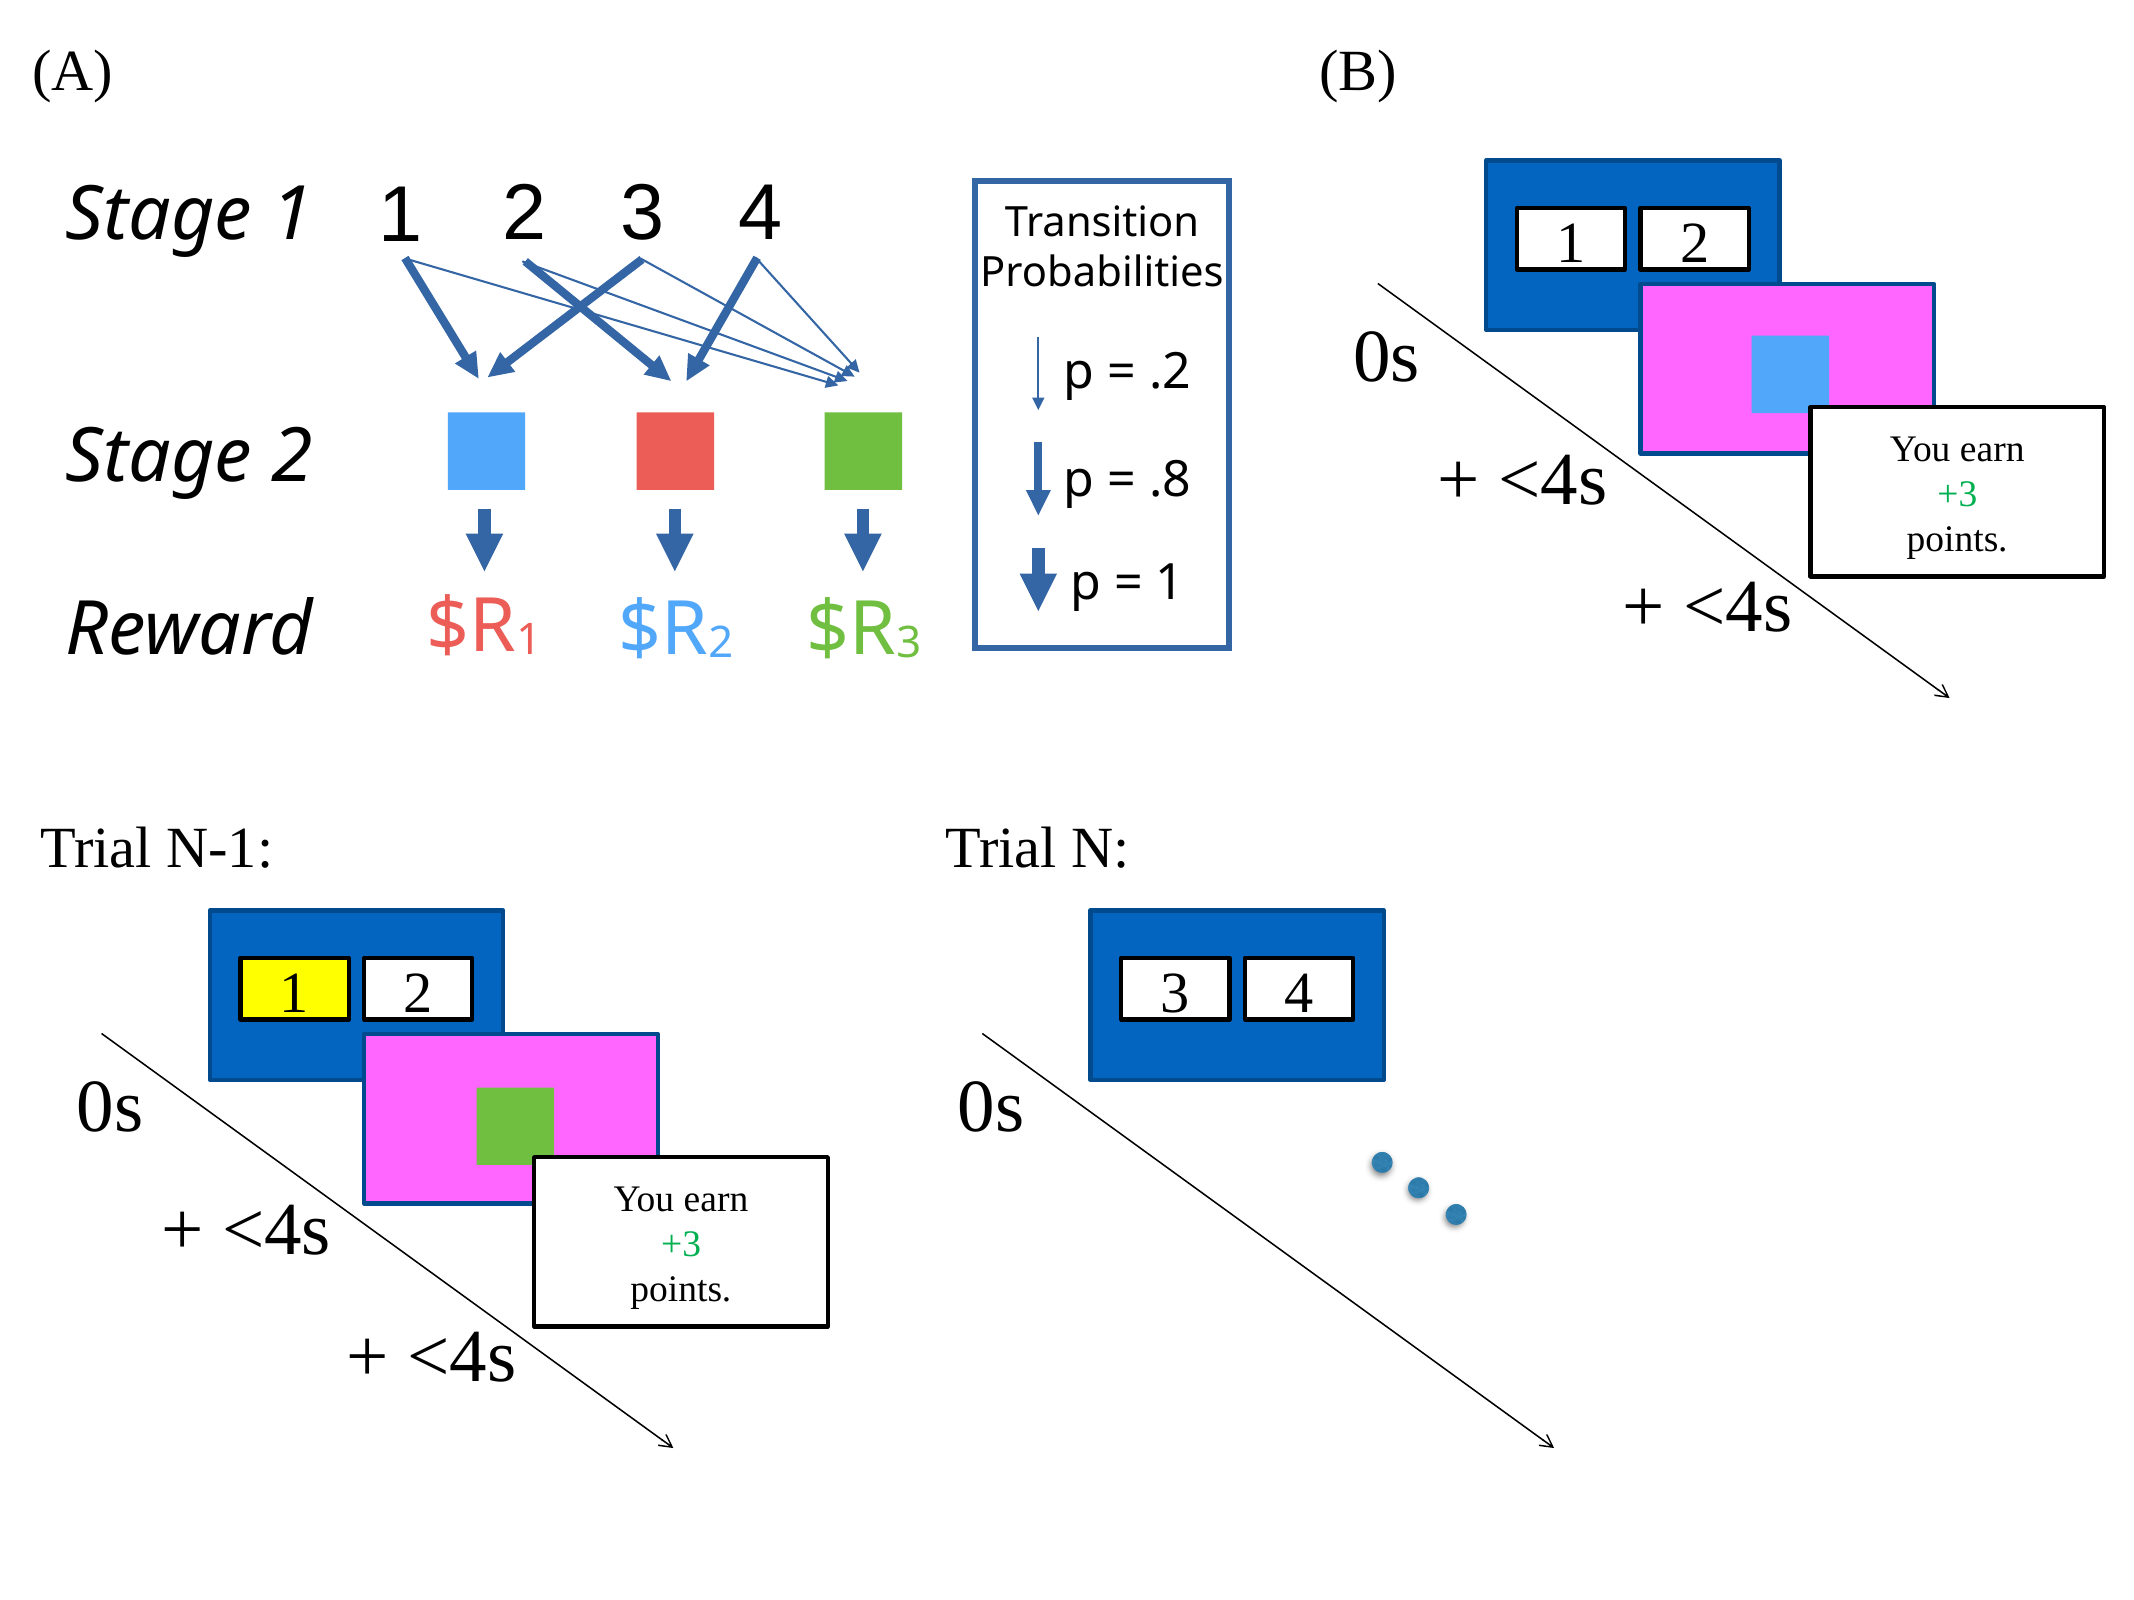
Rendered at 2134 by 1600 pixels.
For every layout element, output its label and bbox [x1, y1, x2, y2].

text_box [1303, 24, 2105, 699]
text_box [23, 774, 1555, 1449]
text_box [16, 24, 1230, 661]
